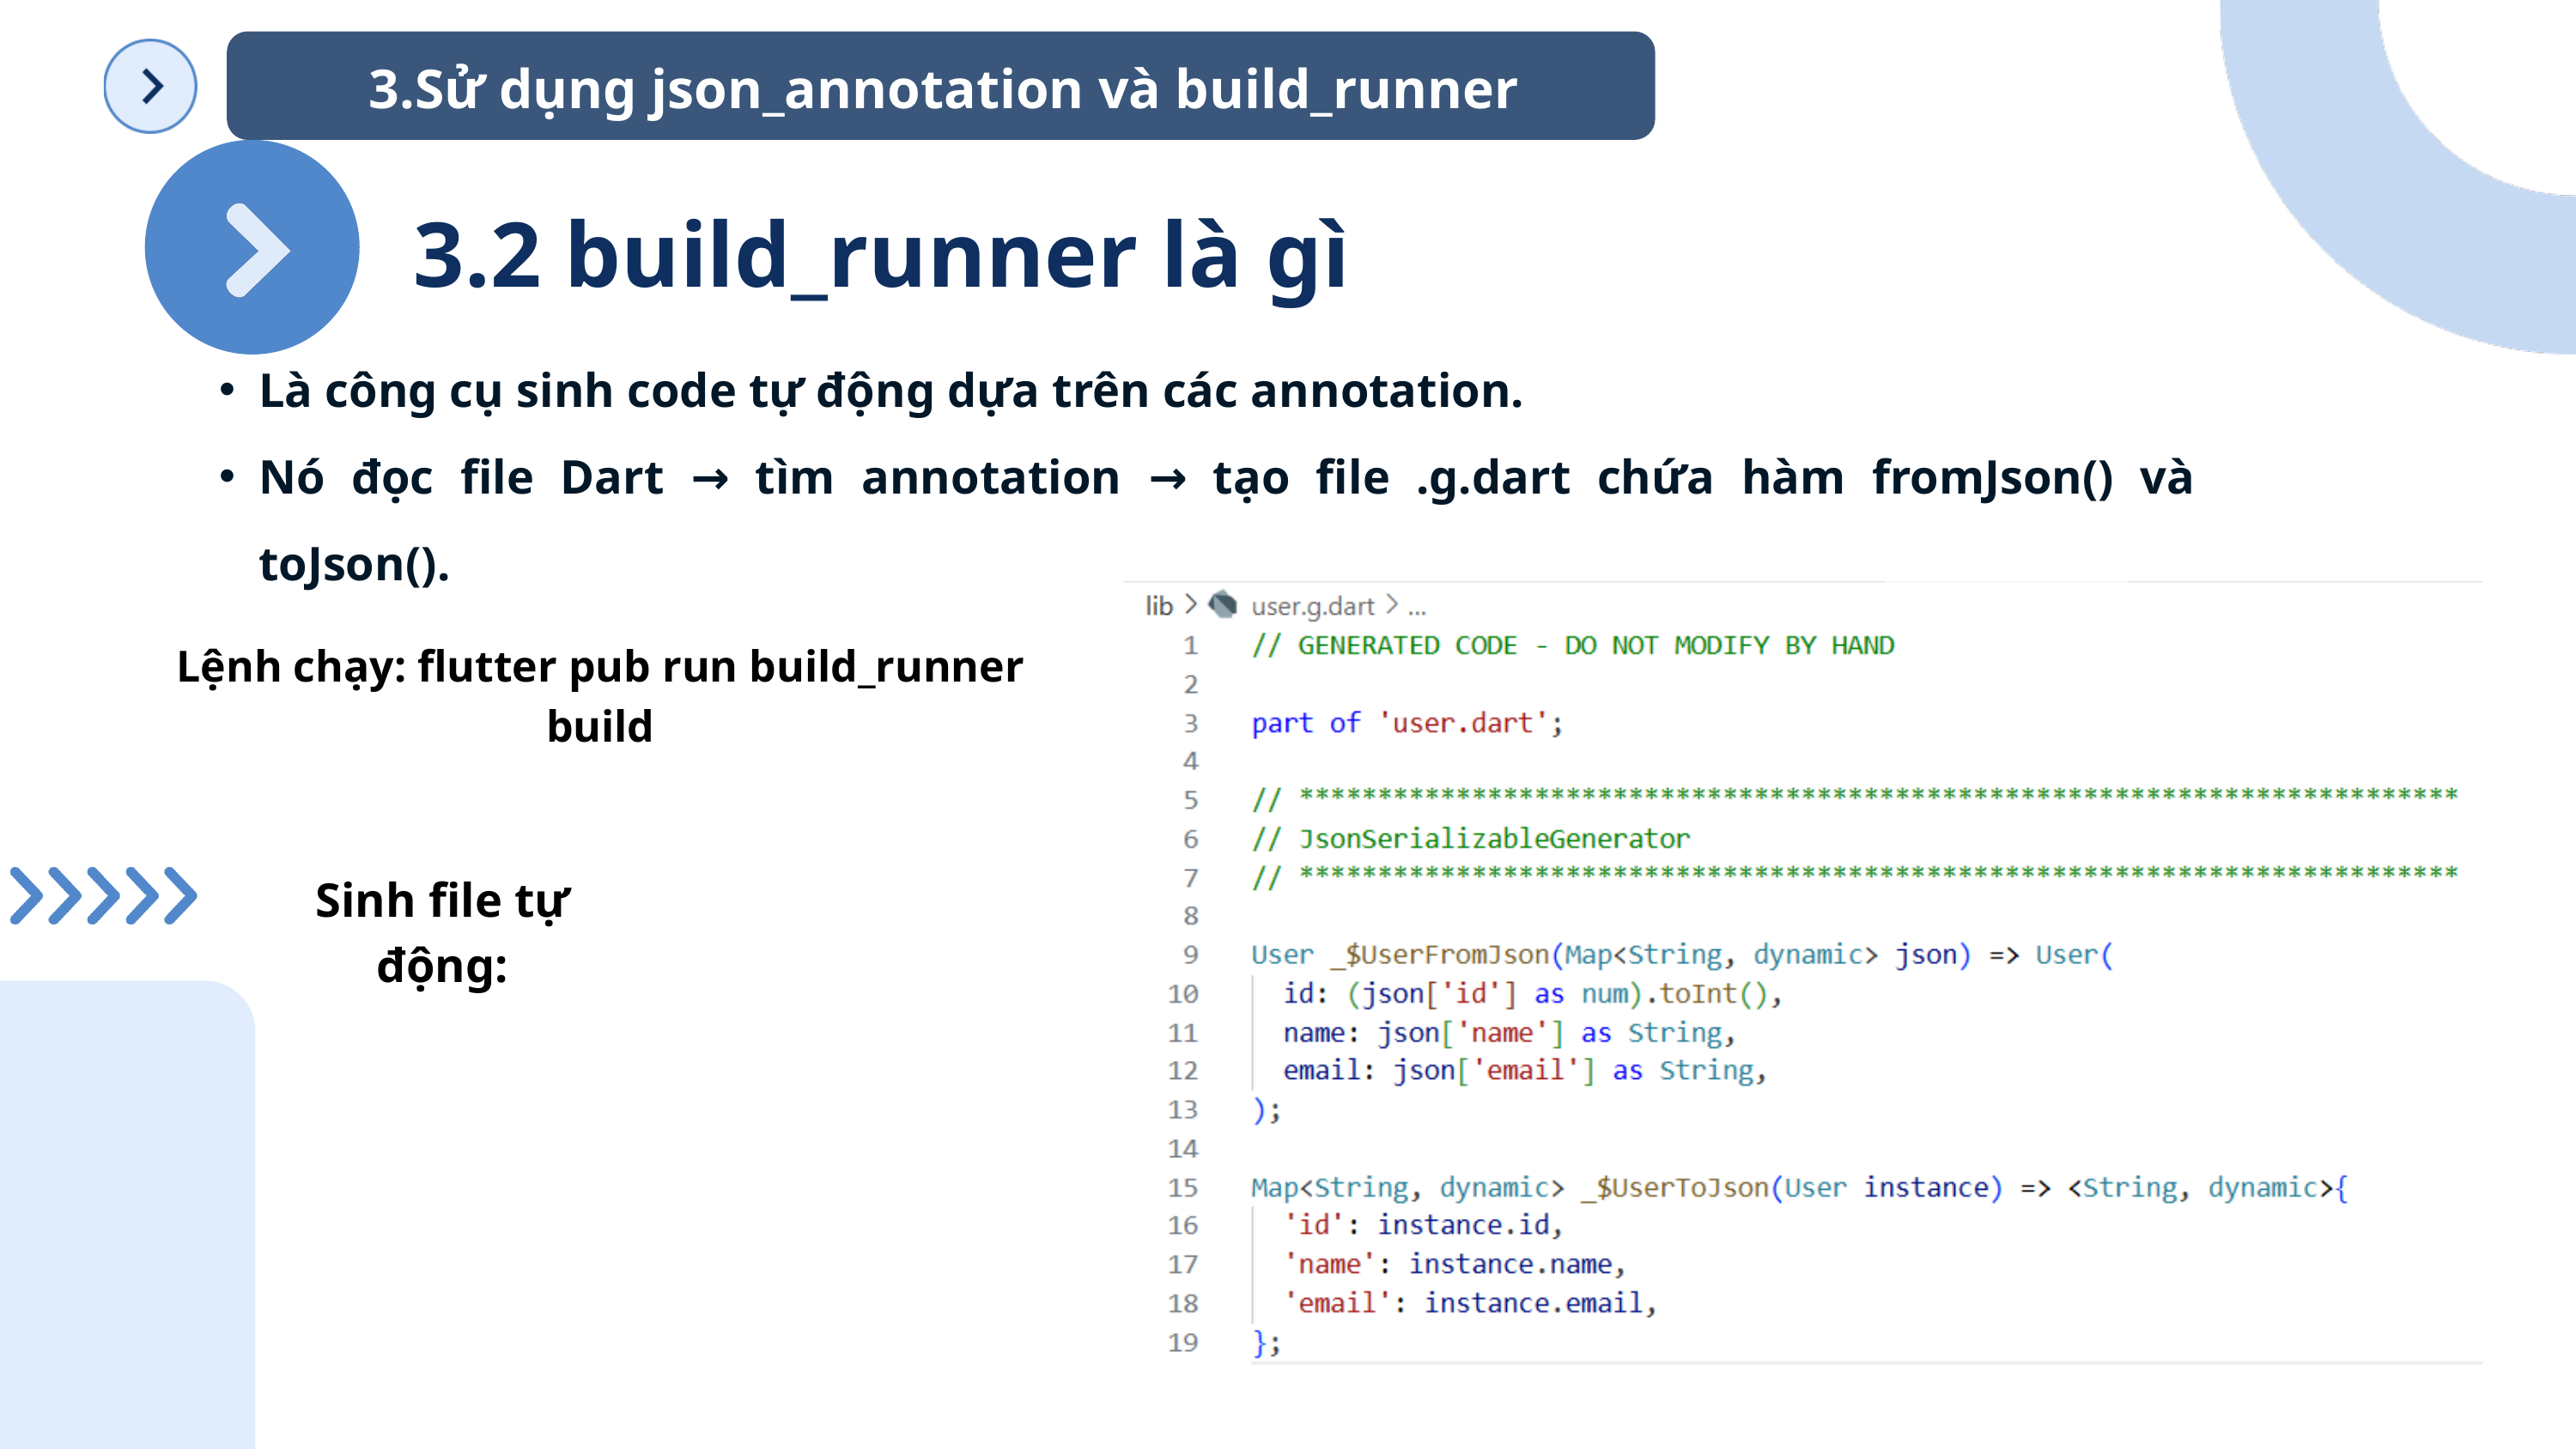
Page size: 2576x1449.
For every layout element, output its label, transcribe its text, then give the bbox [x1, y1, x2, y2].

text_box Sinh file tự động: [255, 861, 630, 991]
text_box [9, 866, 198, 925]
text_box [0, 980, 256, 1449]
text_box 3.2 build_runner là gì [413, 191, 1589, 306]
text_box [103, 39, 197, 134]
text_box Là công cụ sinh code tự động dựa trên các annotation. Nó đọc file Dart → tìm annotation → tạo file .g.dart chứa hàm fromJson() và toJson(). [179, 330, 2197, 676]
text_box Lệnh chạy: flutter pub run build_runner build [144, 630, 1057, 751]
text_box [1123, 581, 2483, 1365]
text_box [2220, 0, 2576, 355]
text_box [226, 31, 1656, 141]
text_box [144, 139, 360, 355]
